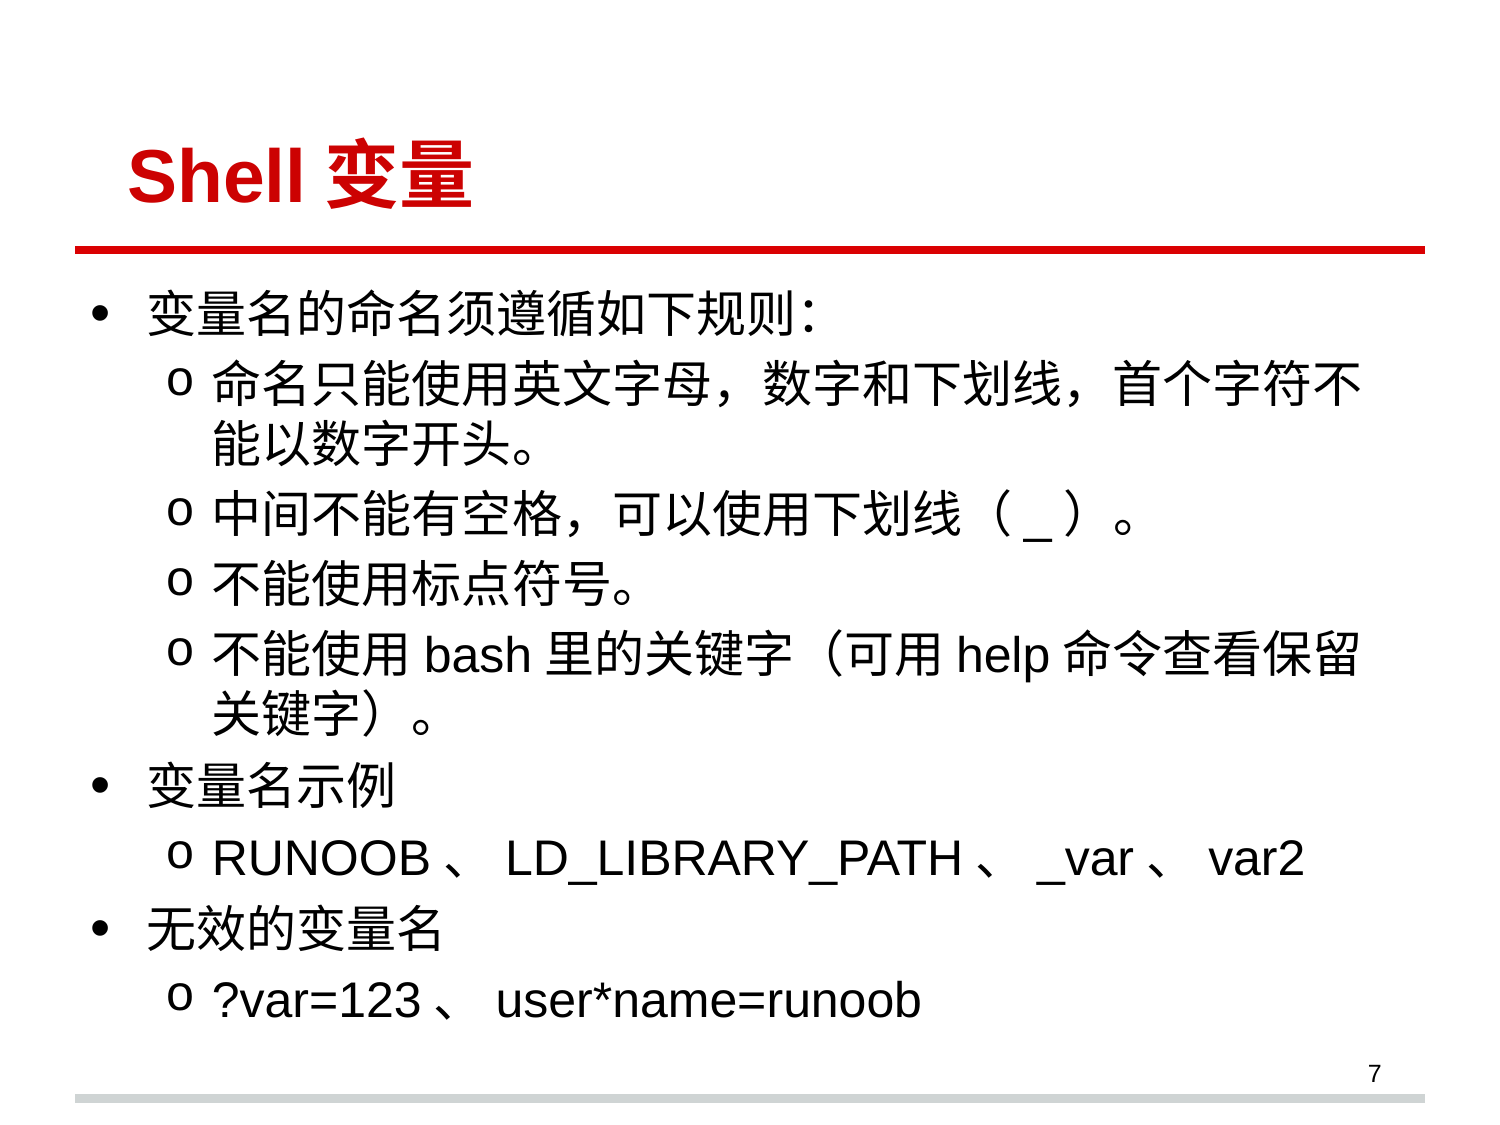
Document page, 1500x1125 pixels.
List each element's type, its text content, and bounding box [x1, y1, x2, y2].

title Shell变量 [75, 45, 1425, 233]
list 变量名的命名须遵循如下规则： 命名只能使用英文字母，数字和下划线，首个字符不能以数字开头。 中间不能有空格，可以使用下划线（_）。 不能使用标点符号。 不能使用bash里的关键字（可用help命令查看保留关键字）。 变量名示例 RUNOOB、LD_LIBRARY_PATH、_var、var2 无效的变量名 ?var=123、user*name=runoob [75, 267, 1425, 1078]
slide_number 7 [1059, 1042, 1397, 1103]
